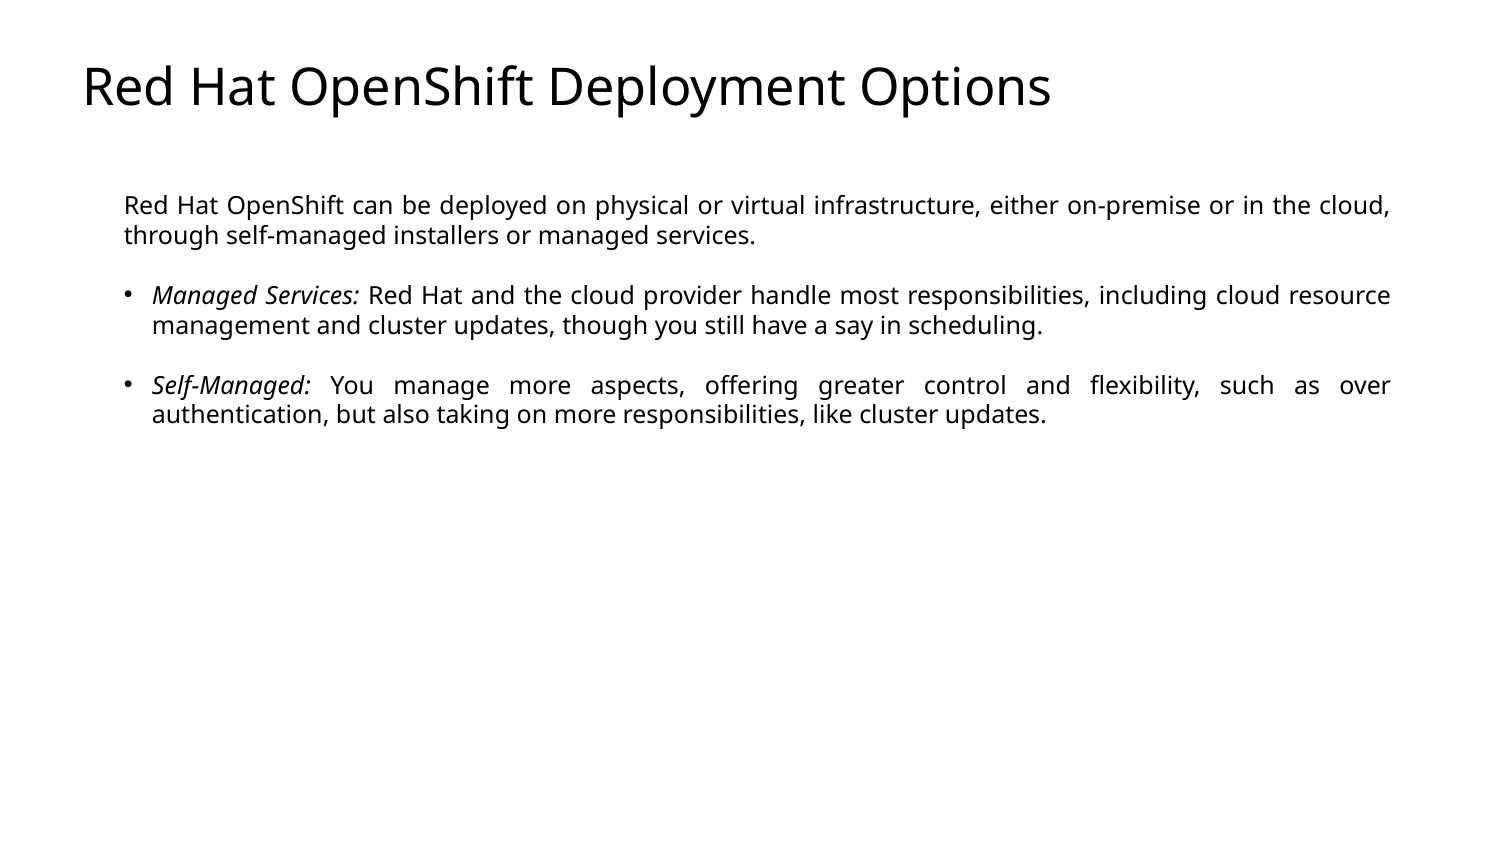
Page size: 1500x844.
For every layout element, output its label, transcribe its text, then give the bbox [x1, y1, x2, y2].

title Red Hat OpenShift Deployment Options [67, 38, 1433, 133]
text_box Red Hat OpenShift can be deployed on physical or virtual infrastructure, either on-premise or in the cloud, through self-managed installers or managed services. Managed Services: Red Hat and the cloud provider handle most responsibilities, including cloud resource management and cluster updates, though you still have a say in scheduling. Self-Managed: You manage more aspects, offering greater control and flexibility, such as over authentication, but also taking on more responsibilities, like cluster updates. [108, 182, 1408, 467]
